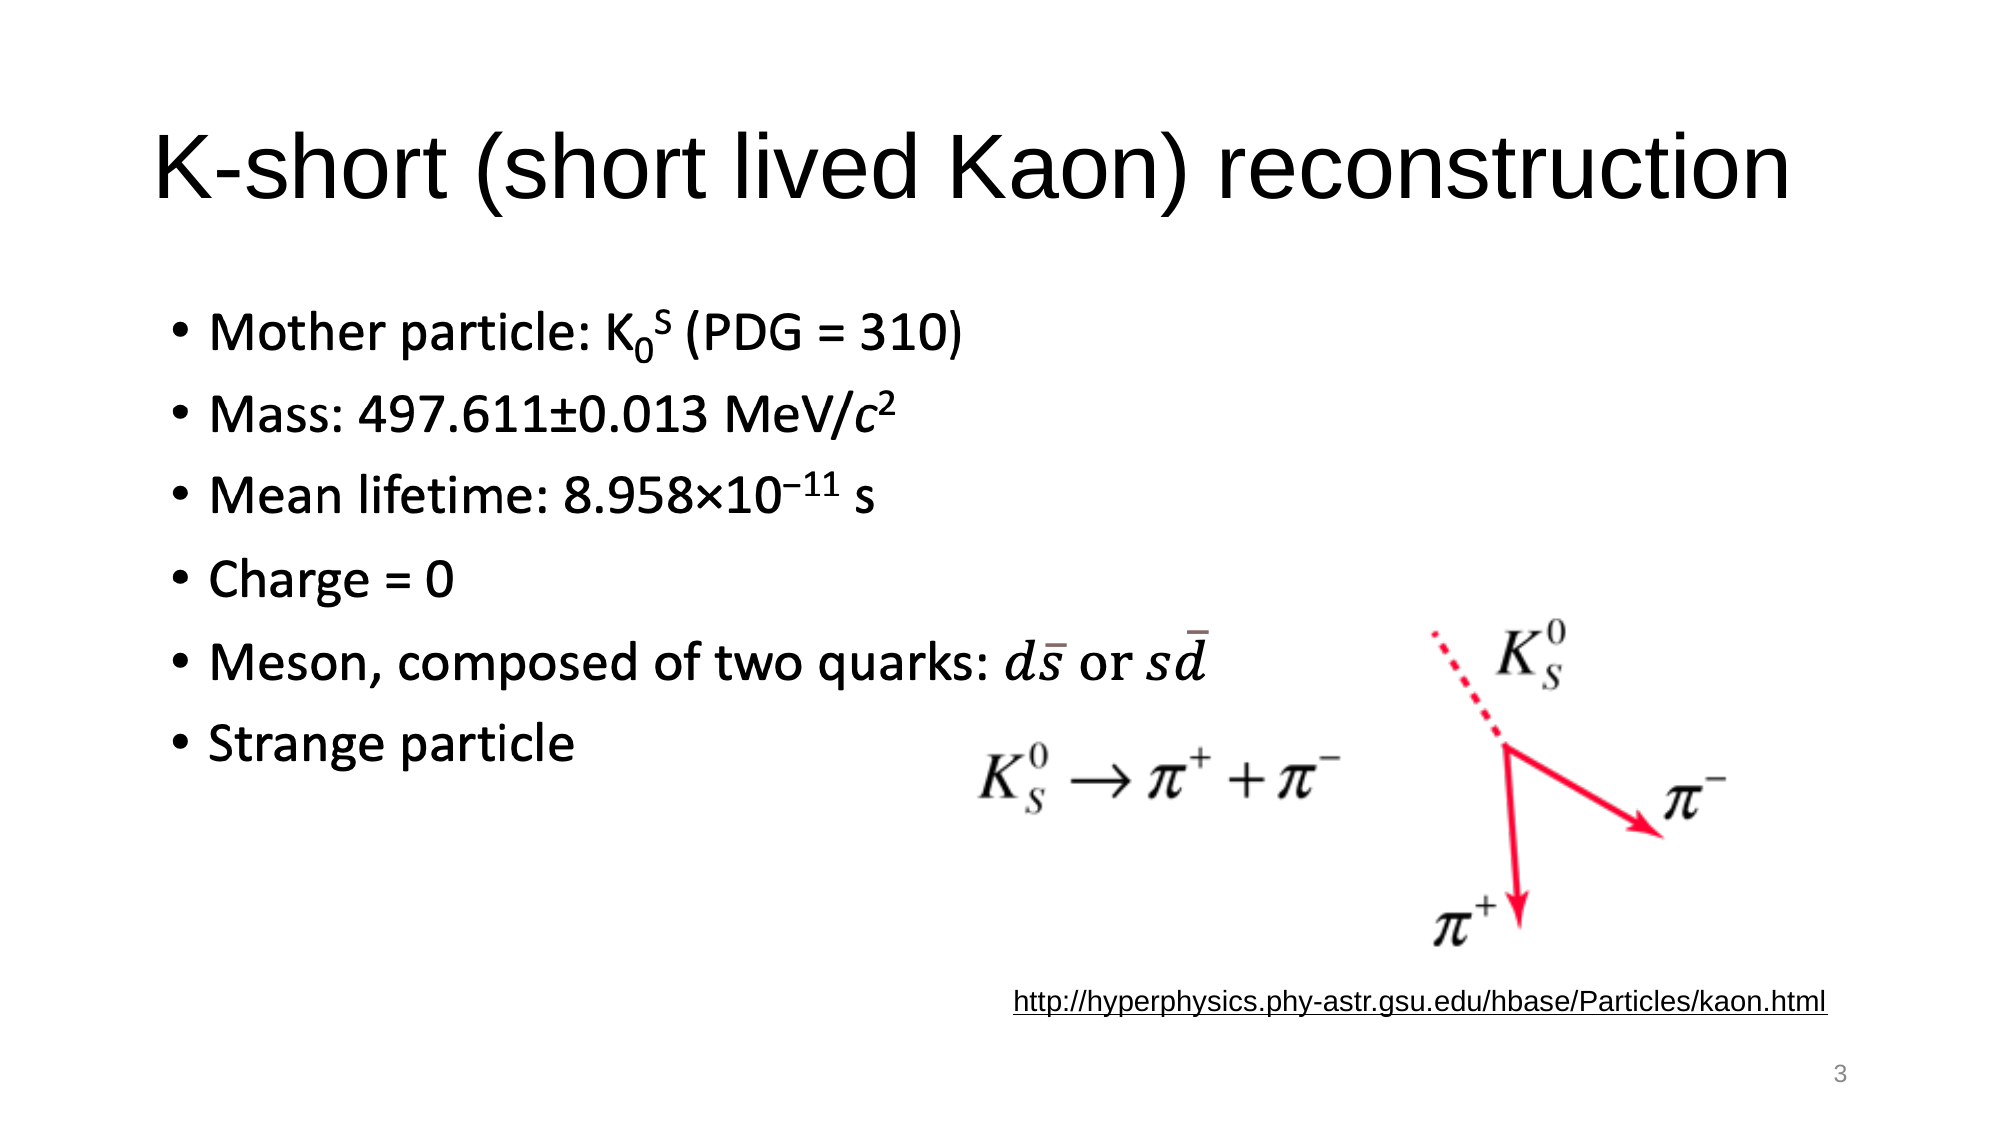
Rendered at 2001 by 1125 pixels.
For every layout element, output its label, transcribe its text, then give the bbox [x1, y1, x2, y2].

text_box http://hyperphysics.phy-astr.gsu.edu/hbase/Particles/kaon.html [998, 975, 1866, 1061]
slide_number ‹#› [1412, 1042, 1863, 1103]
list [137, 277, 1863, 1103]
title K-short (short lived Kaon) reconstruction [137, 59, 1863, 277]
picture [936, 593, 1790, 976]
